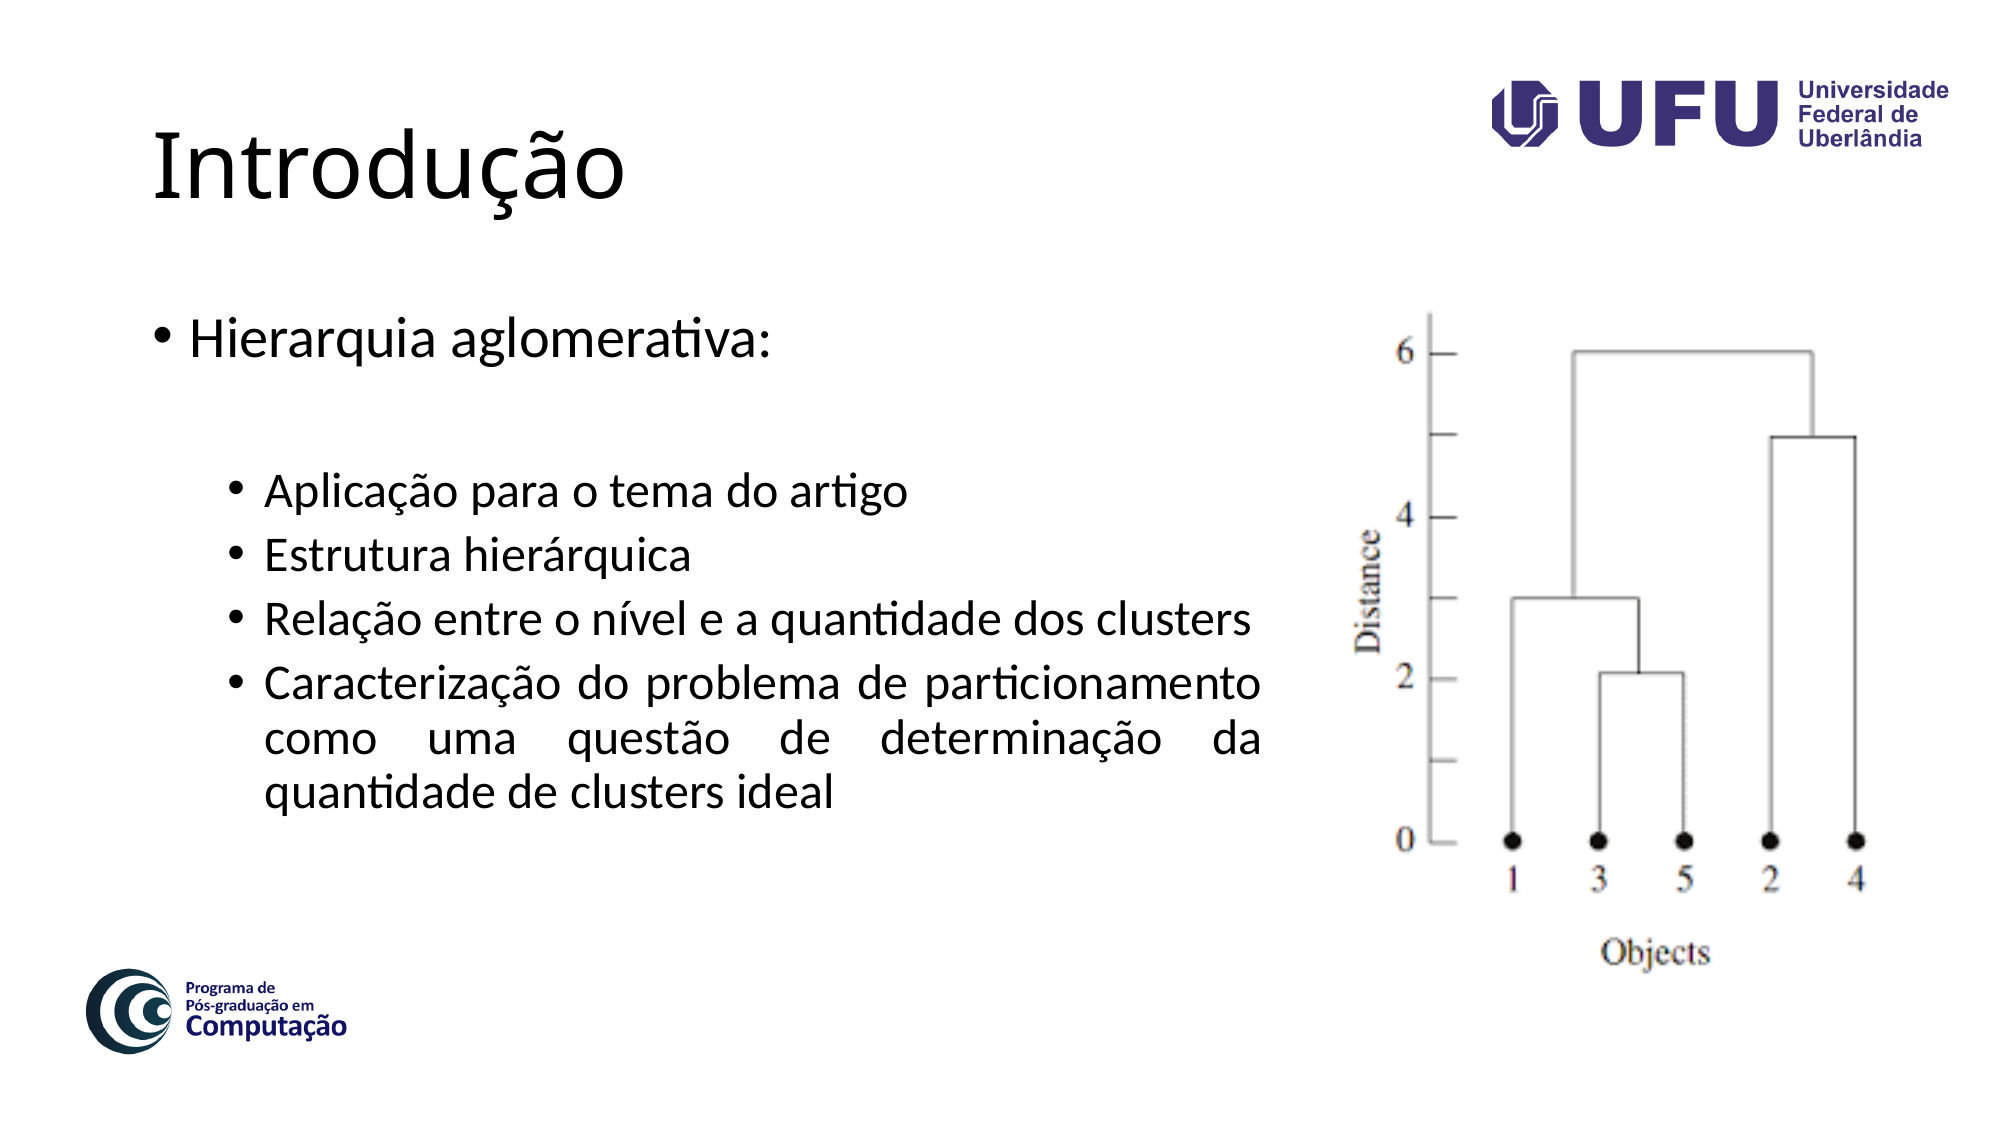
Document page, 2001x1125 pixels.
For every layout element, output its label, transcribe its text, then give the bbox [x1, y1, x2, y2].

list Hierarquia aglomerativa: Aplicação para o tema do artigo Estrutura hierárquica Relação entre o nível e a quantidade dos clusters Caracterização do problema de particionamento como uma questão de determinação da quantidade de clusters ideal [137, 299, 1278, 1014]
title Introdução [137, 59, 1863, 278]
picture [1440, 0, 2000, 228]
picture [42, 897, 496, 1125]
picture [1325, 287, 1885, 977]
